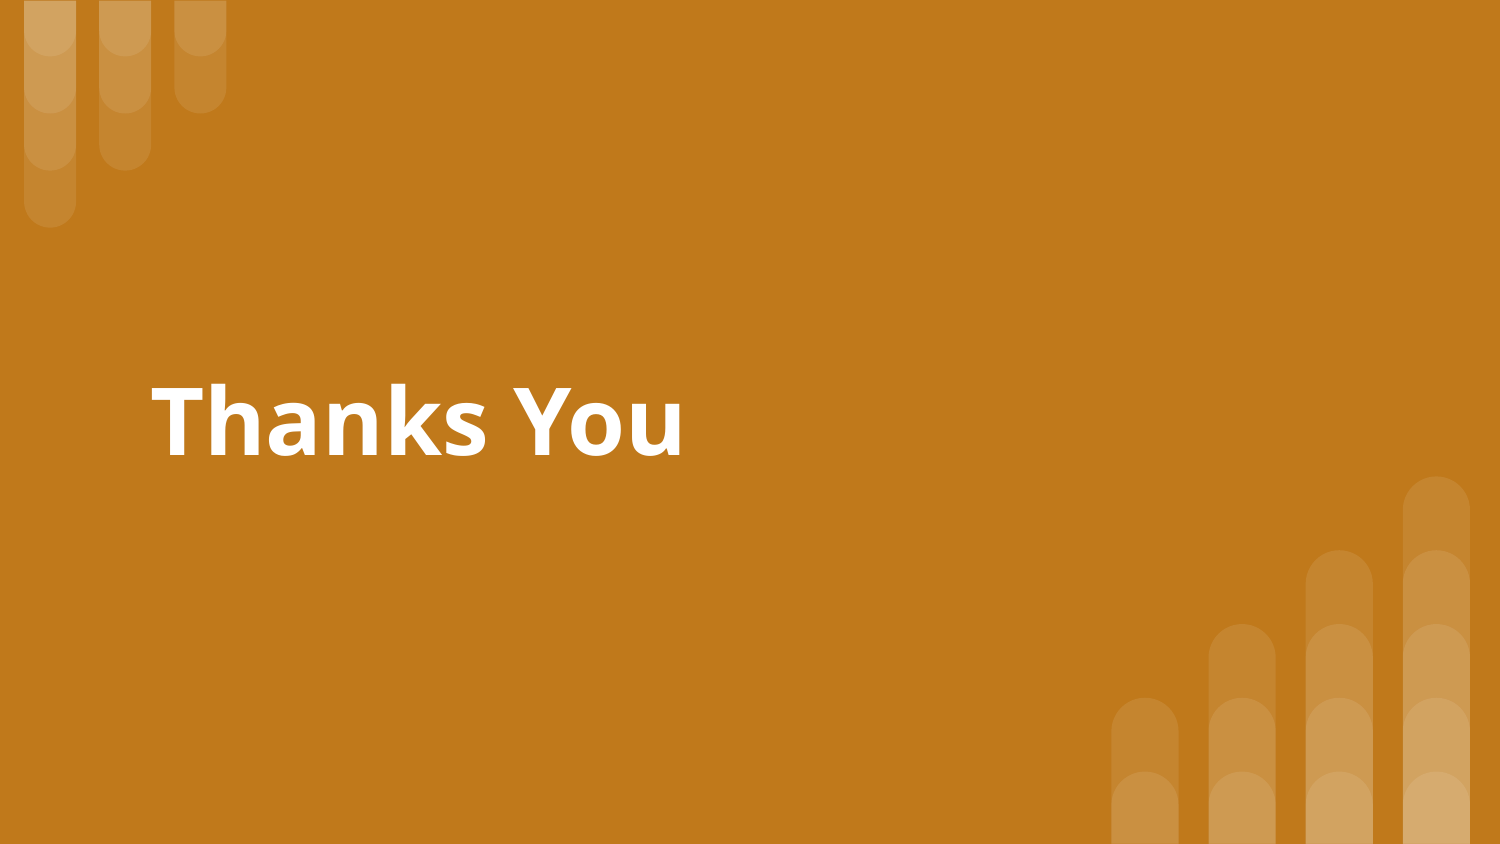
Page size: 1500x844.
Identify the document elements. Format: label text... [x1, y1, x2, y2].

title Thanks You [135, 264, 1097, 572]
